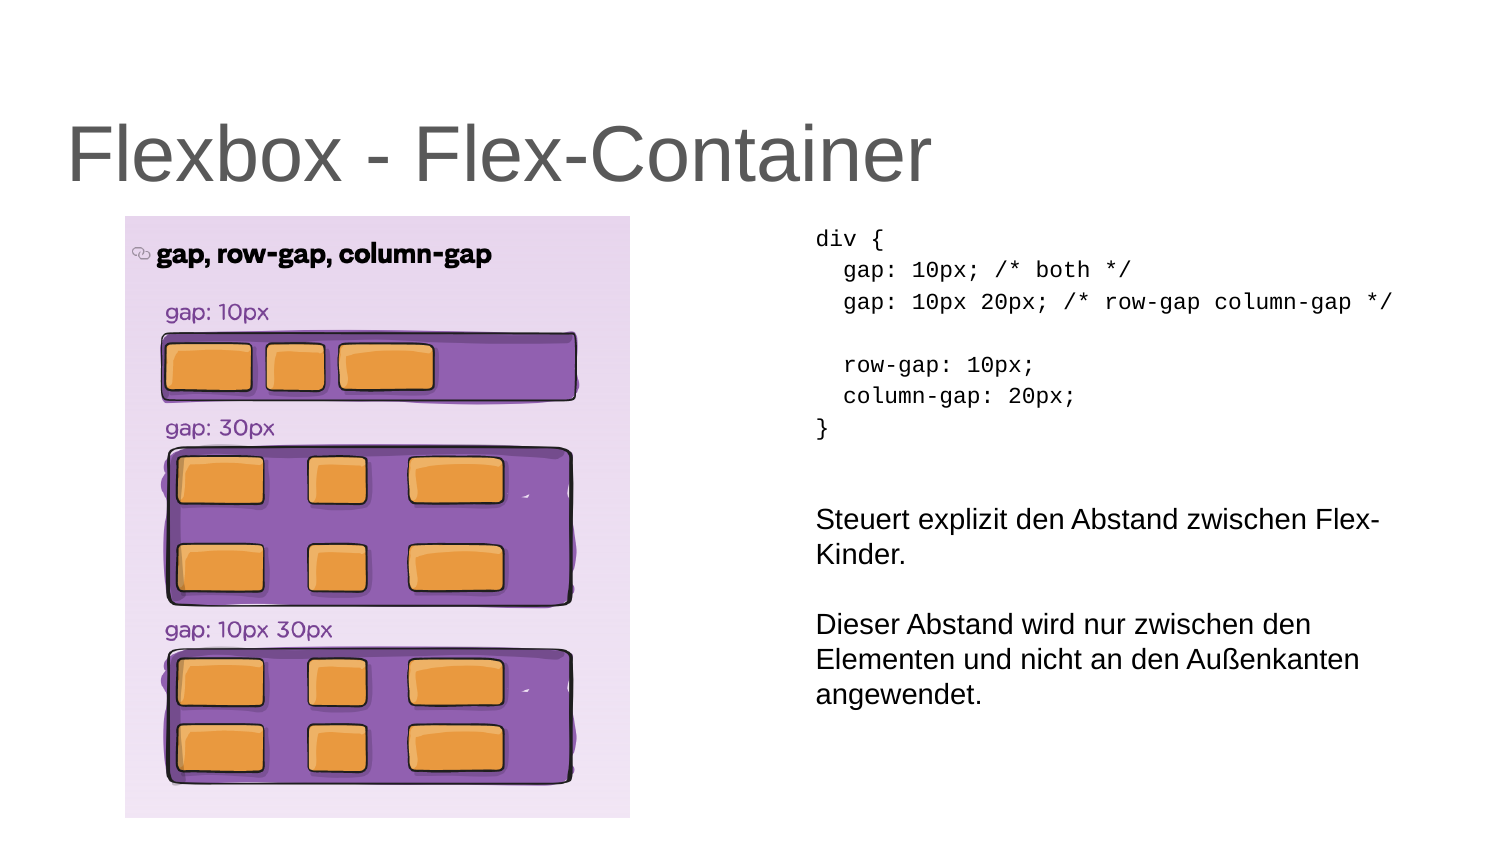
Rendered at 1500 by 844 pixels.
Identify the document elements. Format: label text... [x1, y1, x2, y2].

text_box Steuert explizit den Abstand zwischen Flex-Kinder. Dieser Abstand wird nur zwischen den Elementen und nicht an den Außenkanten angewendet. [800, 485, 1473, 795]
picture [124, 216, 631, 818]
text_box div { gap: 10px; /* both */ gap: 10px 20px; /* row-gap column-gap */ row-gap: 10px; column-gap: 20px; } [800, 204, 1467, 456]
title Flexbox - Flex-Container [51, 72, 1449, 167]
